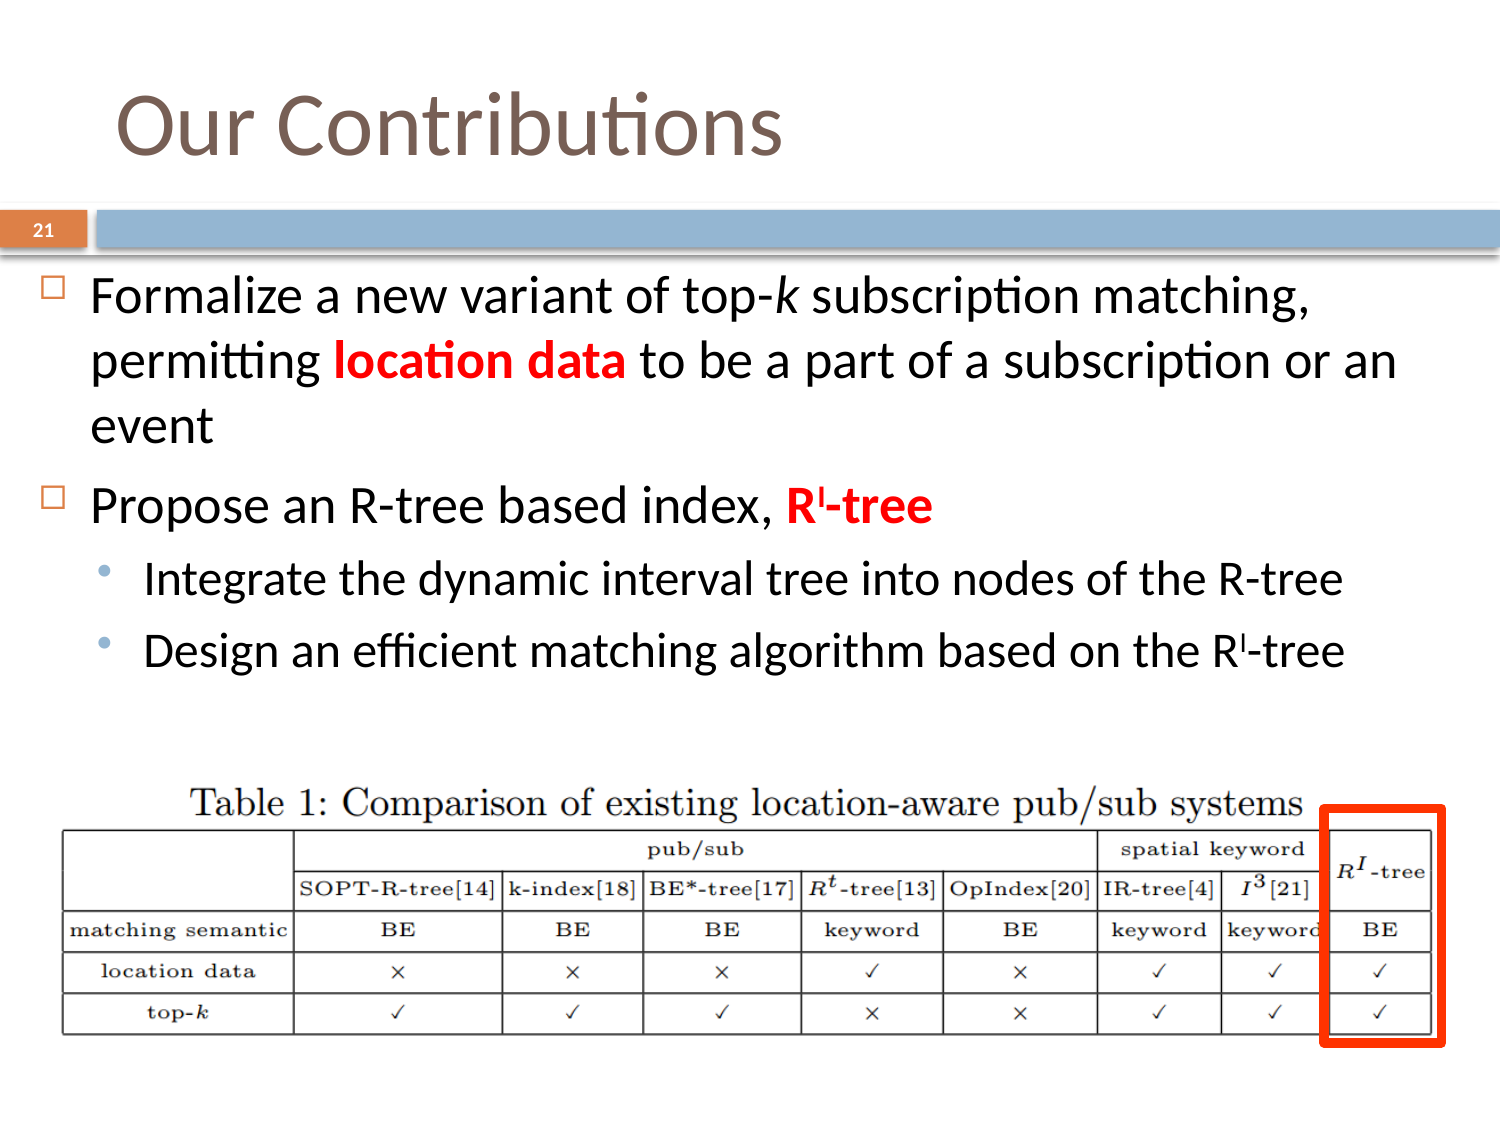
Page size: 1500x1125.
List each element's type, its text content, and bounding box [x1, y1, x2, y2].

slide_number 21 [0, 208, 88, 249]
list Formalize a new variant of top-k subscription matching, permitting location data to be a part of a subscription or an event Propose an R-tree based index, RI-tree Integrate the dynamic interval tree into nodes of the R-tree Design an efficient matching algorithm based on the RI-tree [23, 252, 1489, 739]
picture [58, 784, 1442, 1039]
title Our Contributions [100, 37, 1439, 201]
